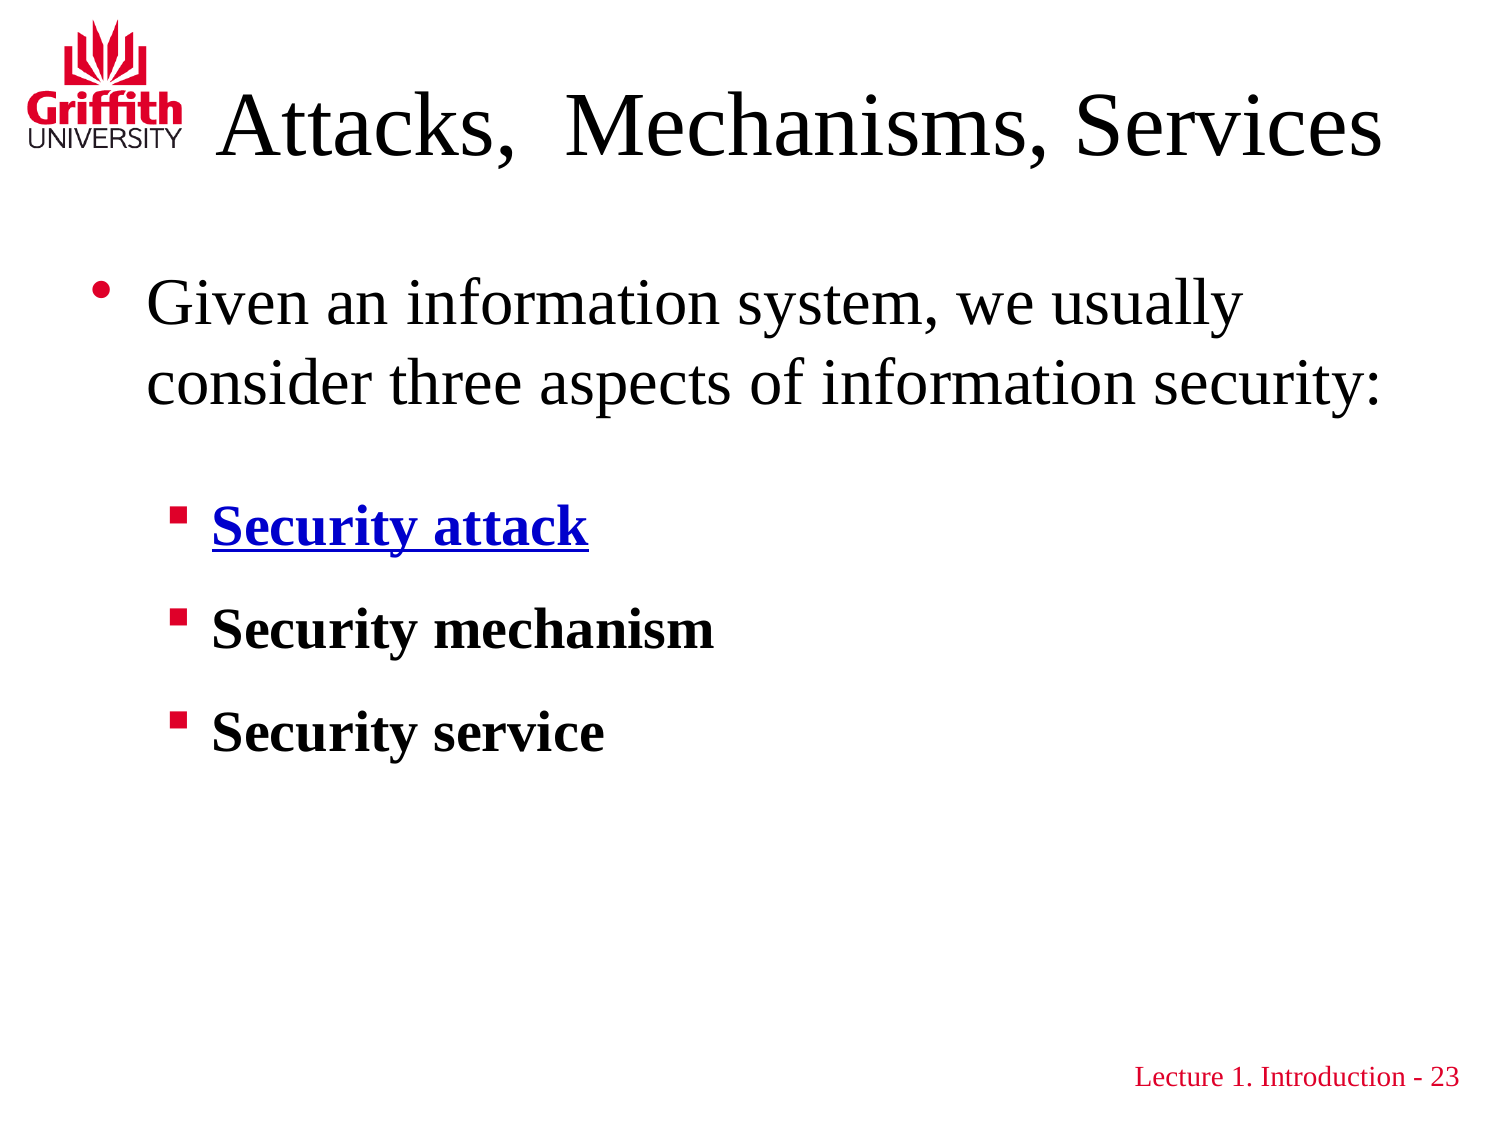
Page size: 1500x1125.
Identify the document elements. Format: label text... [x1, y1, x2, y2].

list Given an information system, we usually consider three aspects of information security: Security attack Security mechanism Security service [74, 249, 1426, 1051]
picture [23, 15, 186, 151]
slide_number Lecture 1. Introduction - 23 [1049, 1049, 1476, 1101]
title Attacks, Mechanisms, Services [187, 24, 1438, 213]
